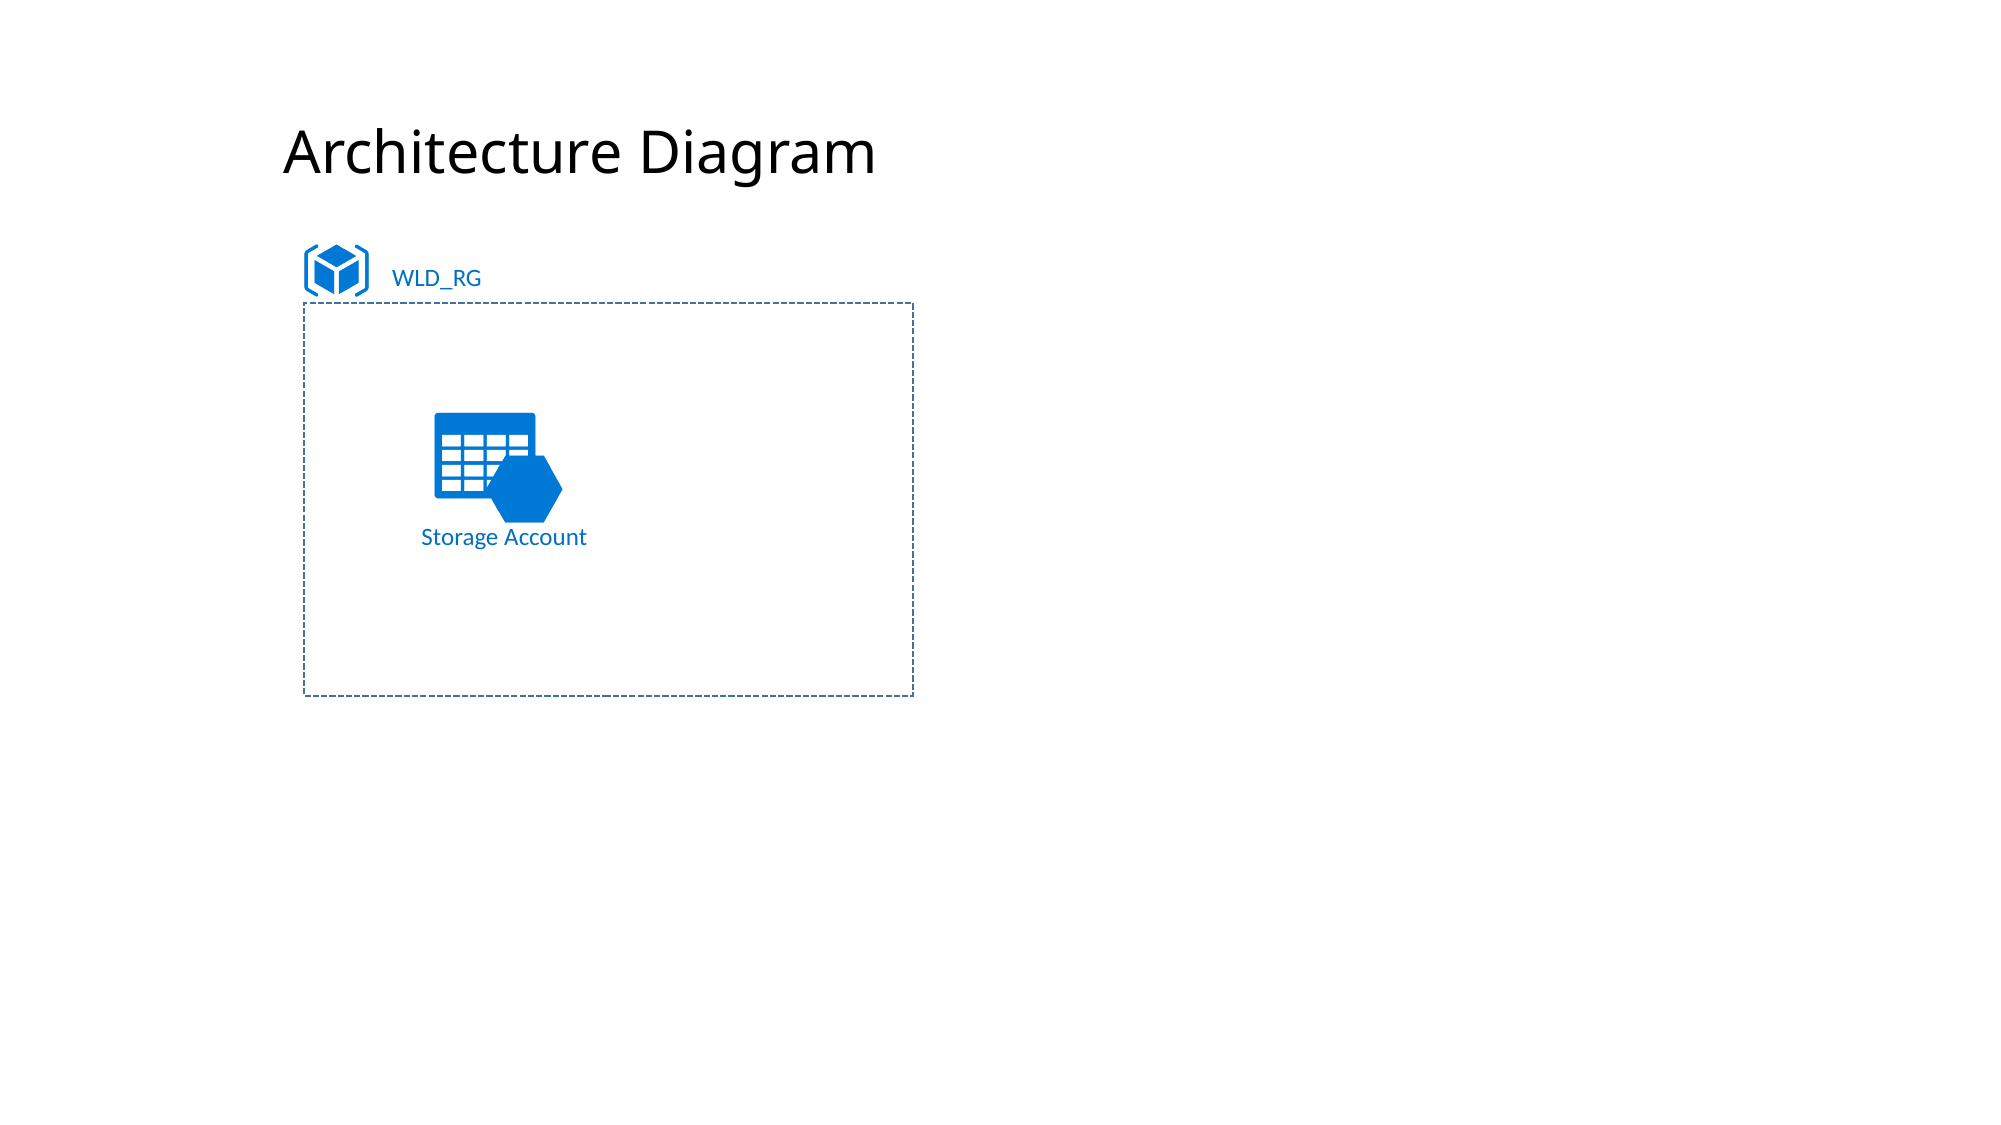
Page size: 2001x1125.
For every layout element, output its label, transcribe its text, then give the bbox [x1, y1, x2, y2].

text_box Storage Account [406, 512, 603, 558]
text_box WLD_RG [377, 253, 497, 299]
title Architecture Diagram [249, 59, 913, 195]
picture [434, 403, 563, 532]
picture [304, 238, 369, 303]
text_box [303, 302, 914, 697]
